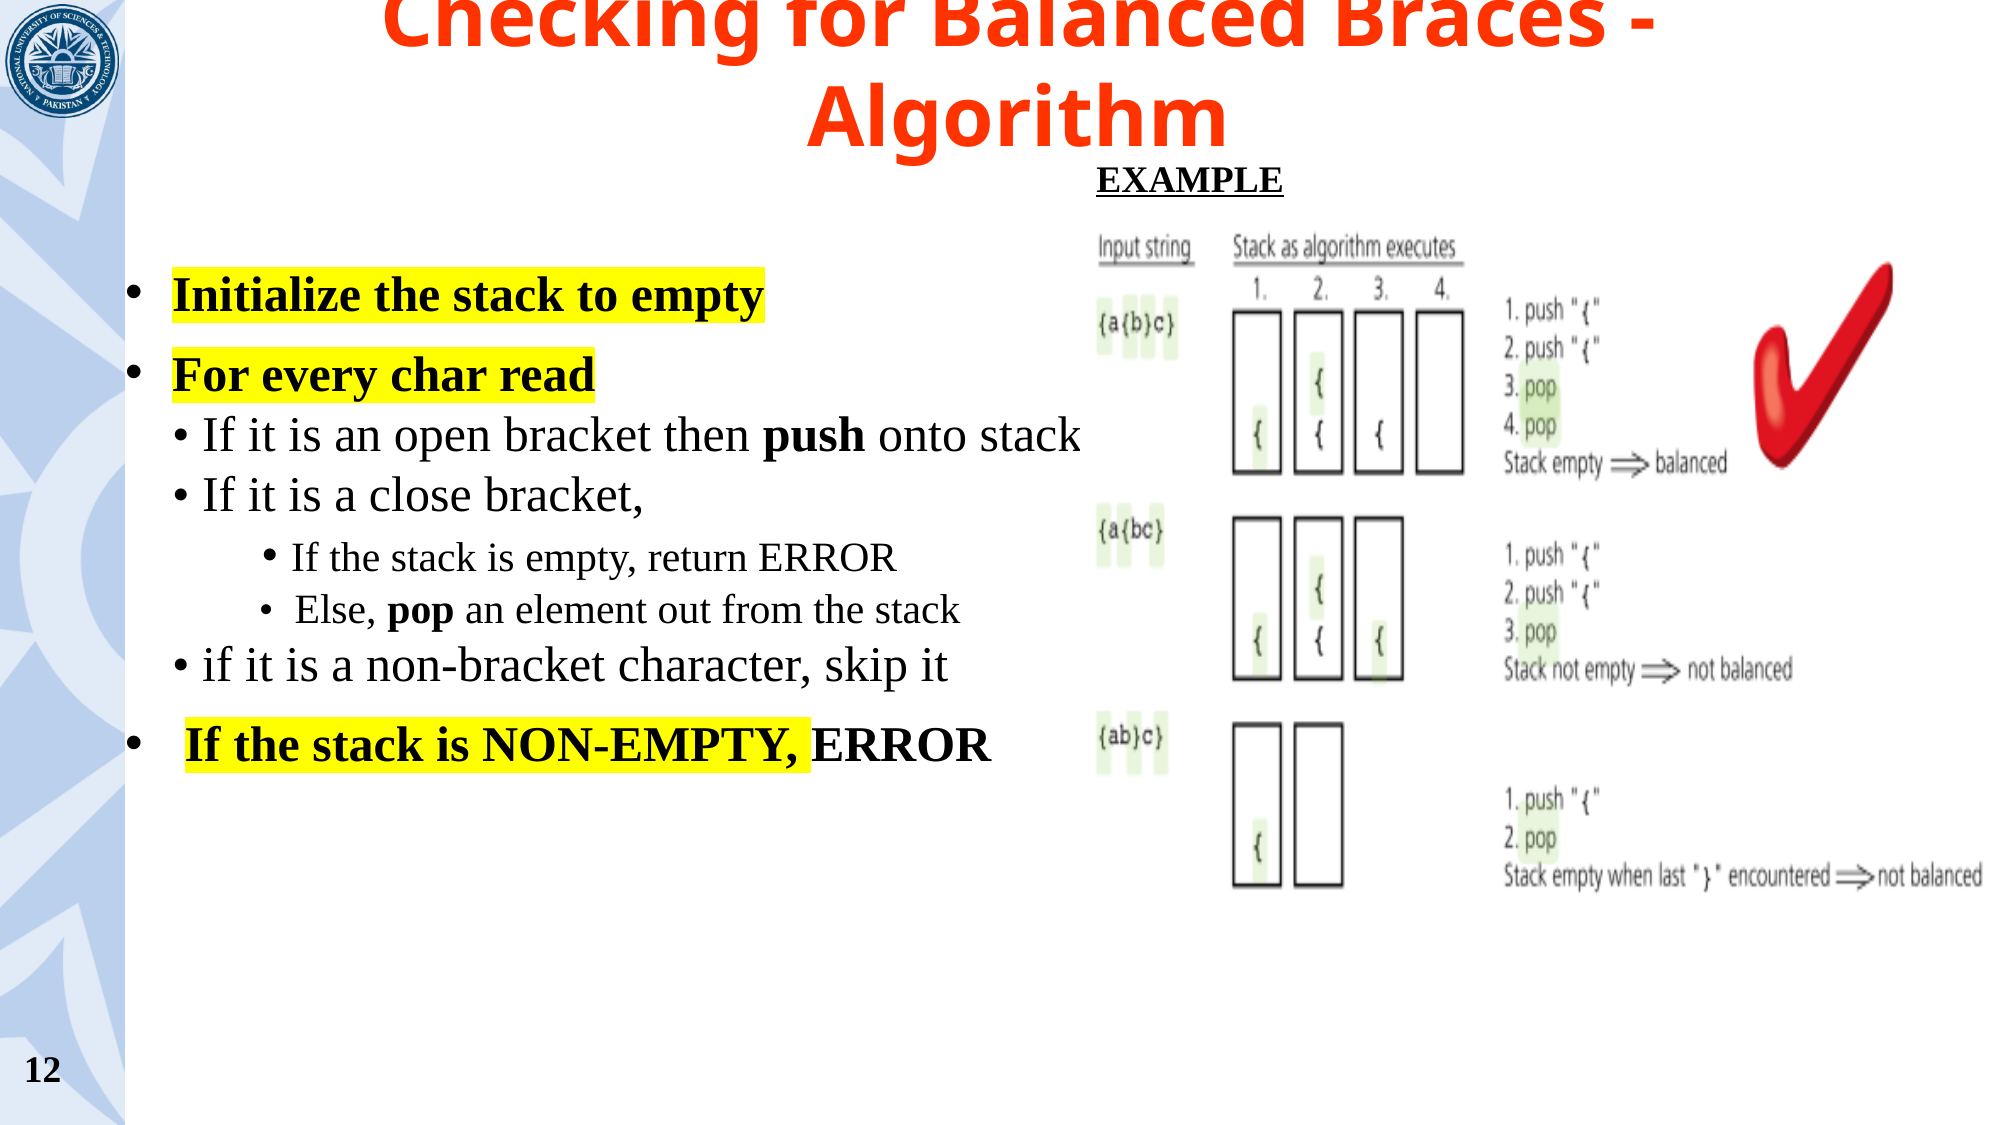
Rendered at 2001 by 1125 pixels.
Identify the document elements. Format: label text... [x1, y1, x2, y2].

text_box Initialize the stack to empty For every char read • If it is an open bracket then push onto stack • If it is a close bracket, • If the stack is empty, return ERROR • Else, pop an element out from the stack • if it is a non-bracket character, skip it If the stack is NON-EMPTY, ERROR [123, 241, 1075, 832]
picture [1080, 205, 2000, 920]
picture [0, 0, 125, 1125]
slide_number 12 [9, 1037, 426, 1113]
text_box EXAMPLE [1081, 147, 1299, 203]
title Checking for Balanced Braces - Algorithm [285, 0, 1750, 164]
